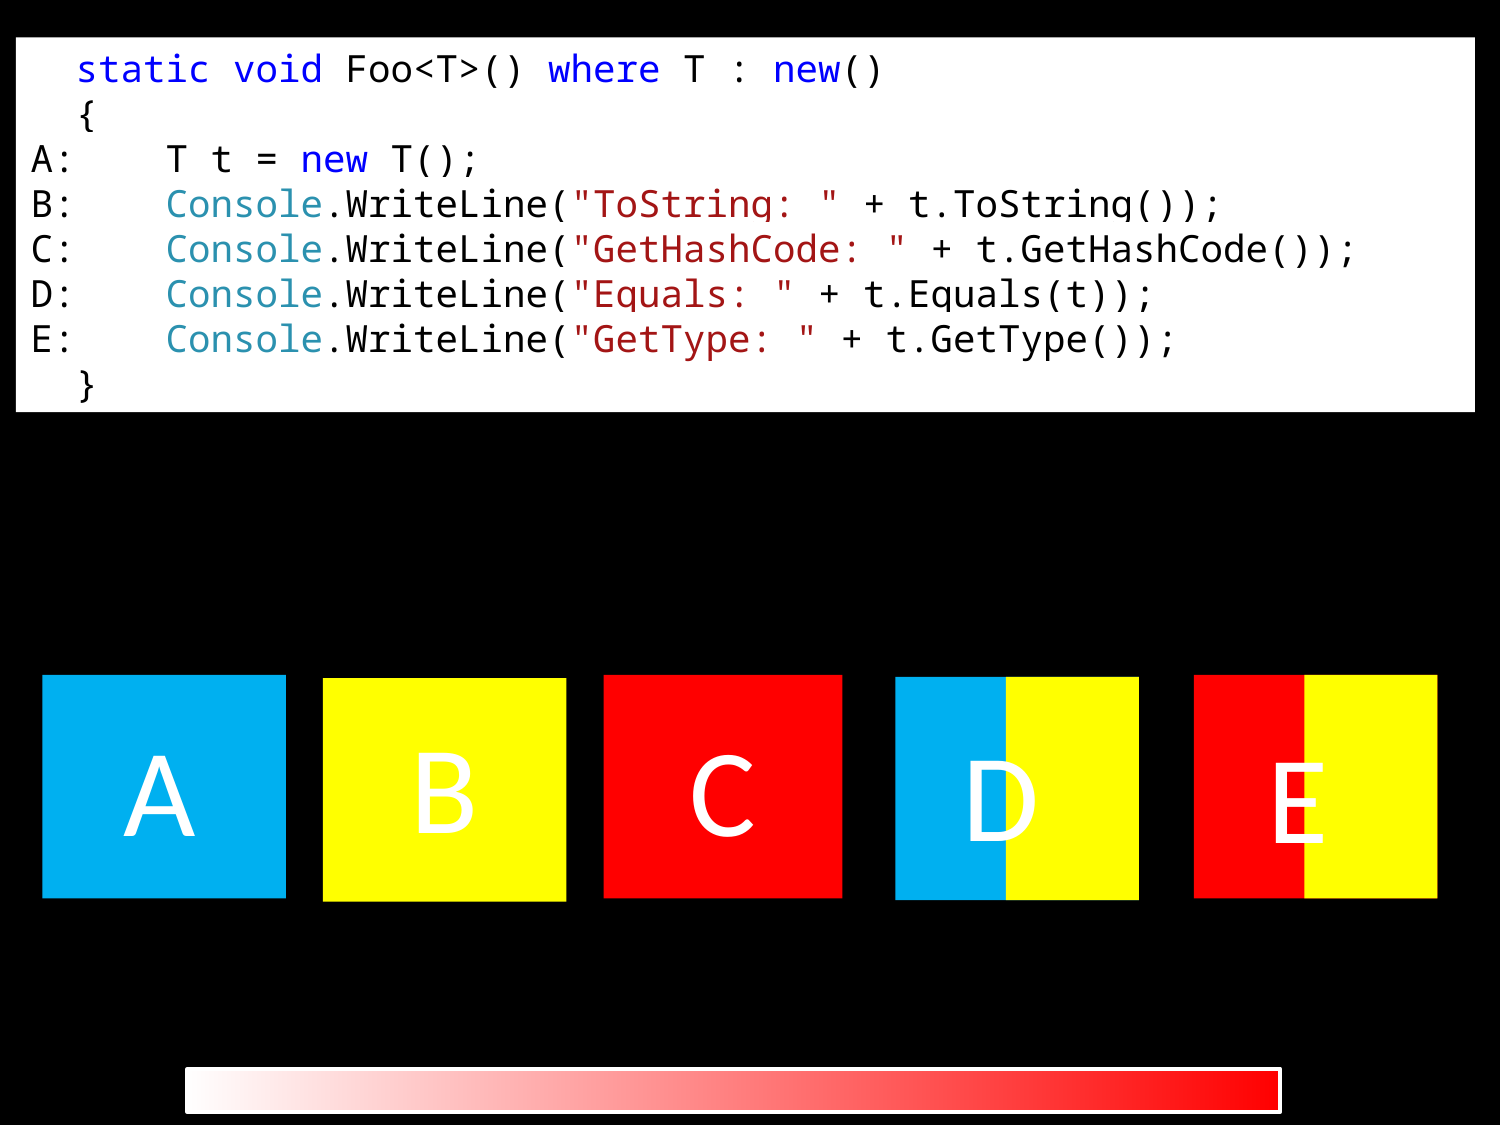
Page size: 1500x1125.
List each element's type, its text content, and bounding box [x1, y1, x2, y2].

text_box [879, 670, 1140, 904]
text_box C [601, 673, 844, 900]
text_box static void Foo<T>() where T : new() { A: T t = new T(); B: Console.WriteLine("ToString: " + t.ToString()); C: Console.WriteLine("GetHashCode: " + t.GetHashCode()); D: Console.WriteLine("Equals: " + t.Equals(t)); E: Console.WriteLine("GetType: " + t.GetType()); } [15, 37, 1475, 413]
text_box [1175, 668, 1438, 905]
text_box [37, 674, 287, 899]
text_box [322, 671, 567, 902]
text_box [185, 1067, 1282, 1114]
